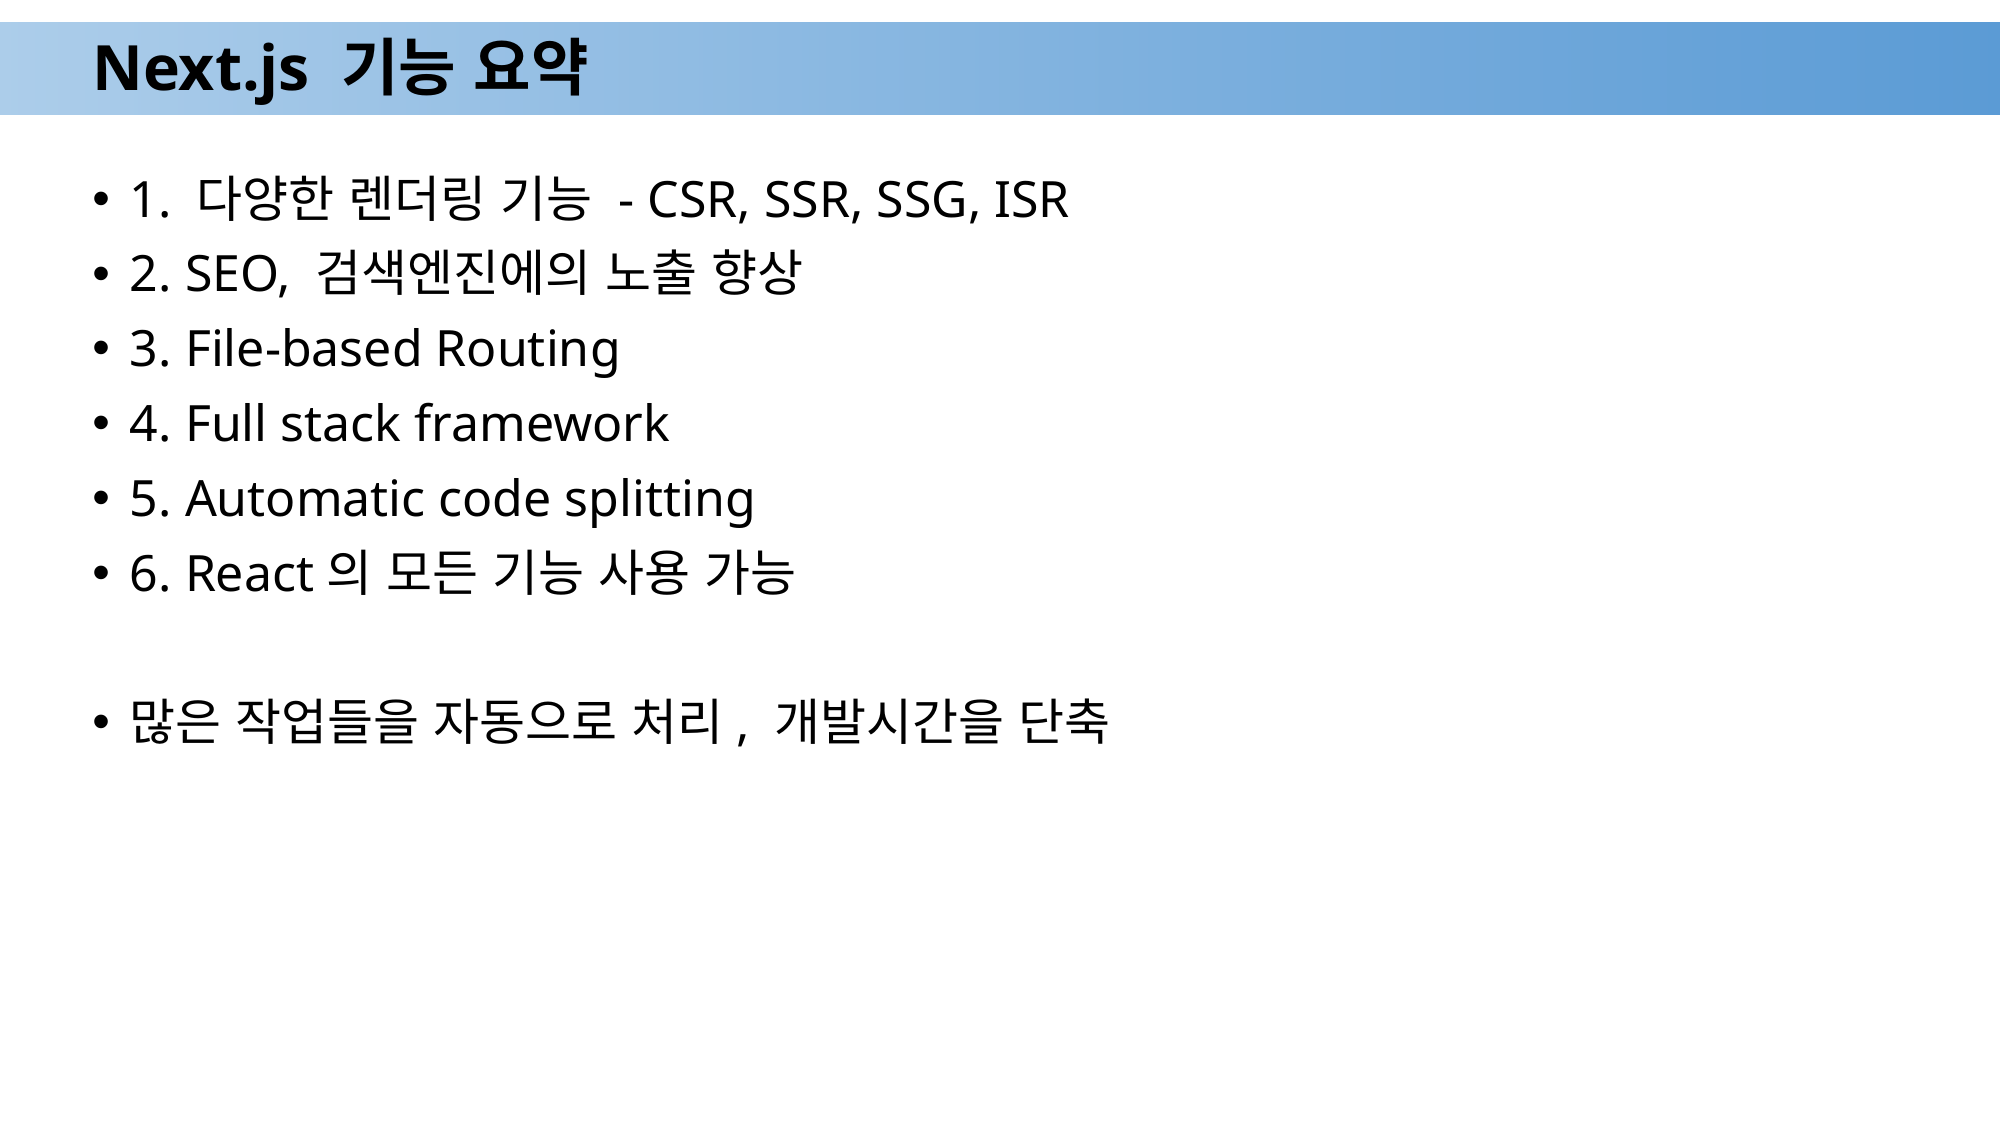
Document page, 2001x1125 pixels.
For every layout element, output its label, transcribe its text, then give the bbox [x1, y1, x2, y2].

list 1. 다양한 렌더링 기능 - CSR, SSR, SSG, ISR 2. SEO, 검색엔진에의 노출 향상 3. File-based Routing 4. Full stack framework 5. Automatic code splitting 6. React의 모든 기능 사용 가능 많은 작업들을 자동으로 처리, 개발시간을 단축 [77, 166, 1922, 881]
title Next.js 기능 요약 [77, 22, 1569, 118]
